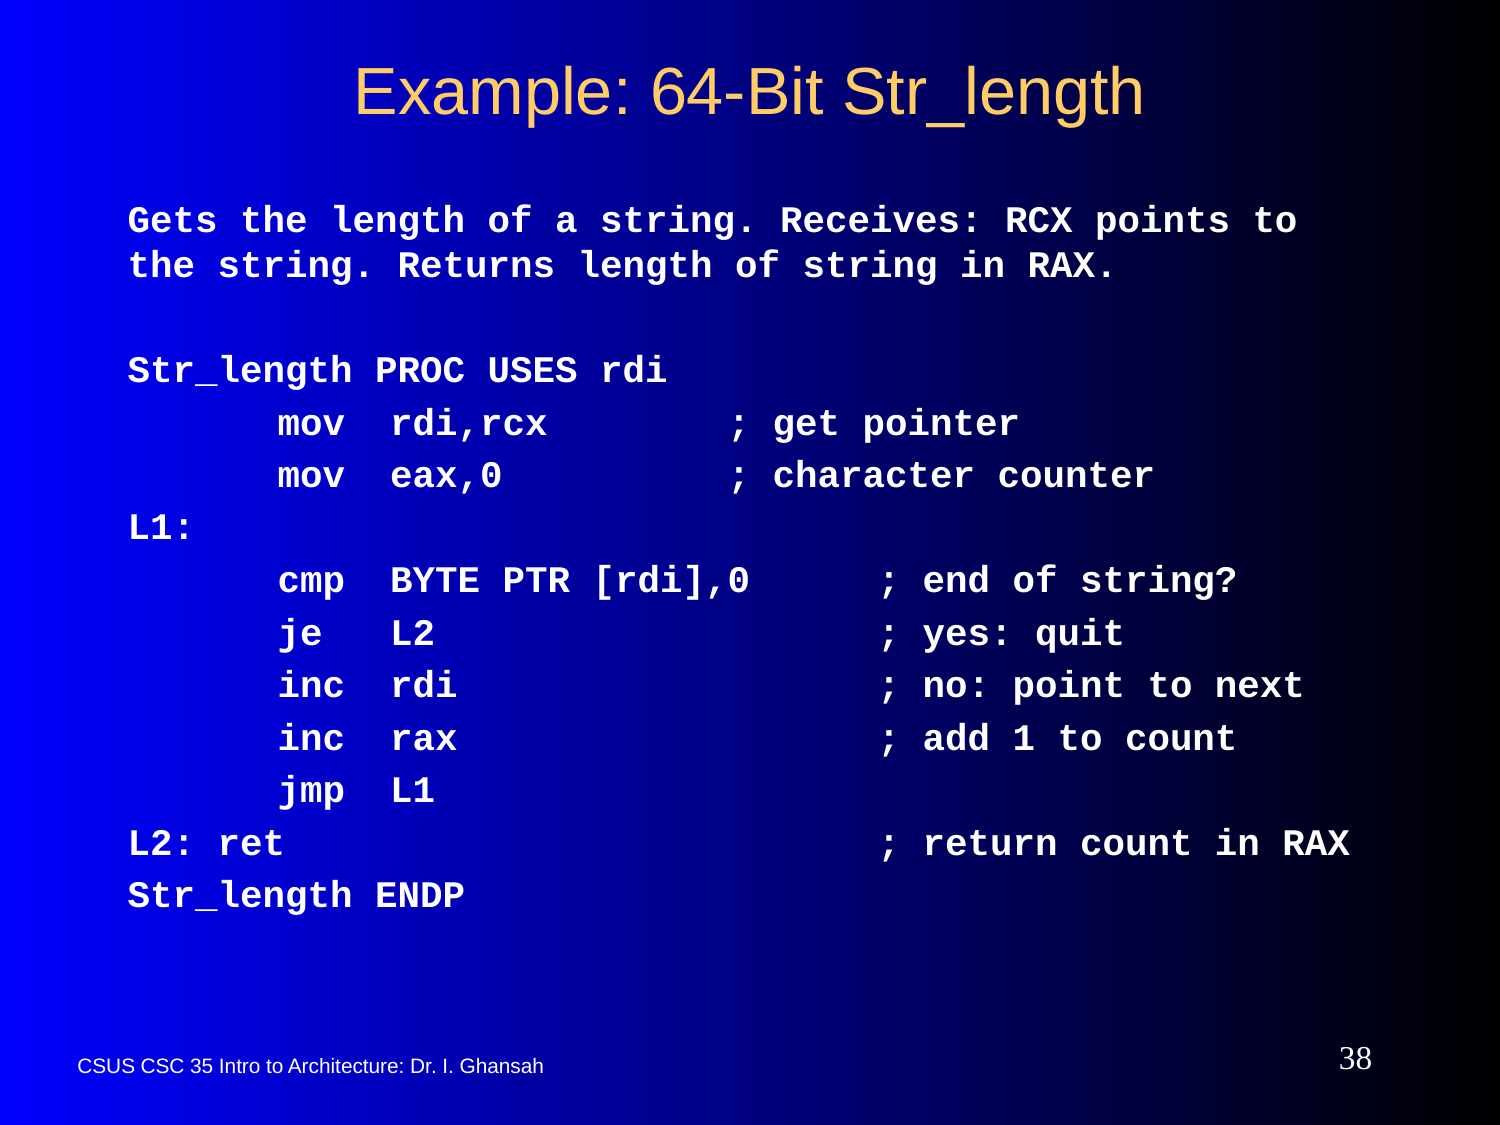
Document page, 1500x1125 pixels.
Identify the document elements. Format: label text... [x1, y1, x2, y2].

title Example: 64-Bit Str_length [112, 37, 1388, 138]
slide_number 38 [1224, 1025, 1388, 1088]
footer CSUS CSC 35 Intro to Architecture: Dr. I. Ghansah [62, 1040, 775, 1091]
list Gets the length of a string. Receives: RCX points to the string. Returns length of string in RAX. Str_length PROC USES rdi mov rdi,rcx ; get pointer mov eax,0 ; character counter L1: cmp BYTE PTR [rdi],0 ; end of string? je L2 ; yes: quit inc rdi ; no: point to next inc rax ; add 1 to count jmp L1 L2: ret ; return count in RAX Str_length ENDP [112, 187, 1388, 925]
